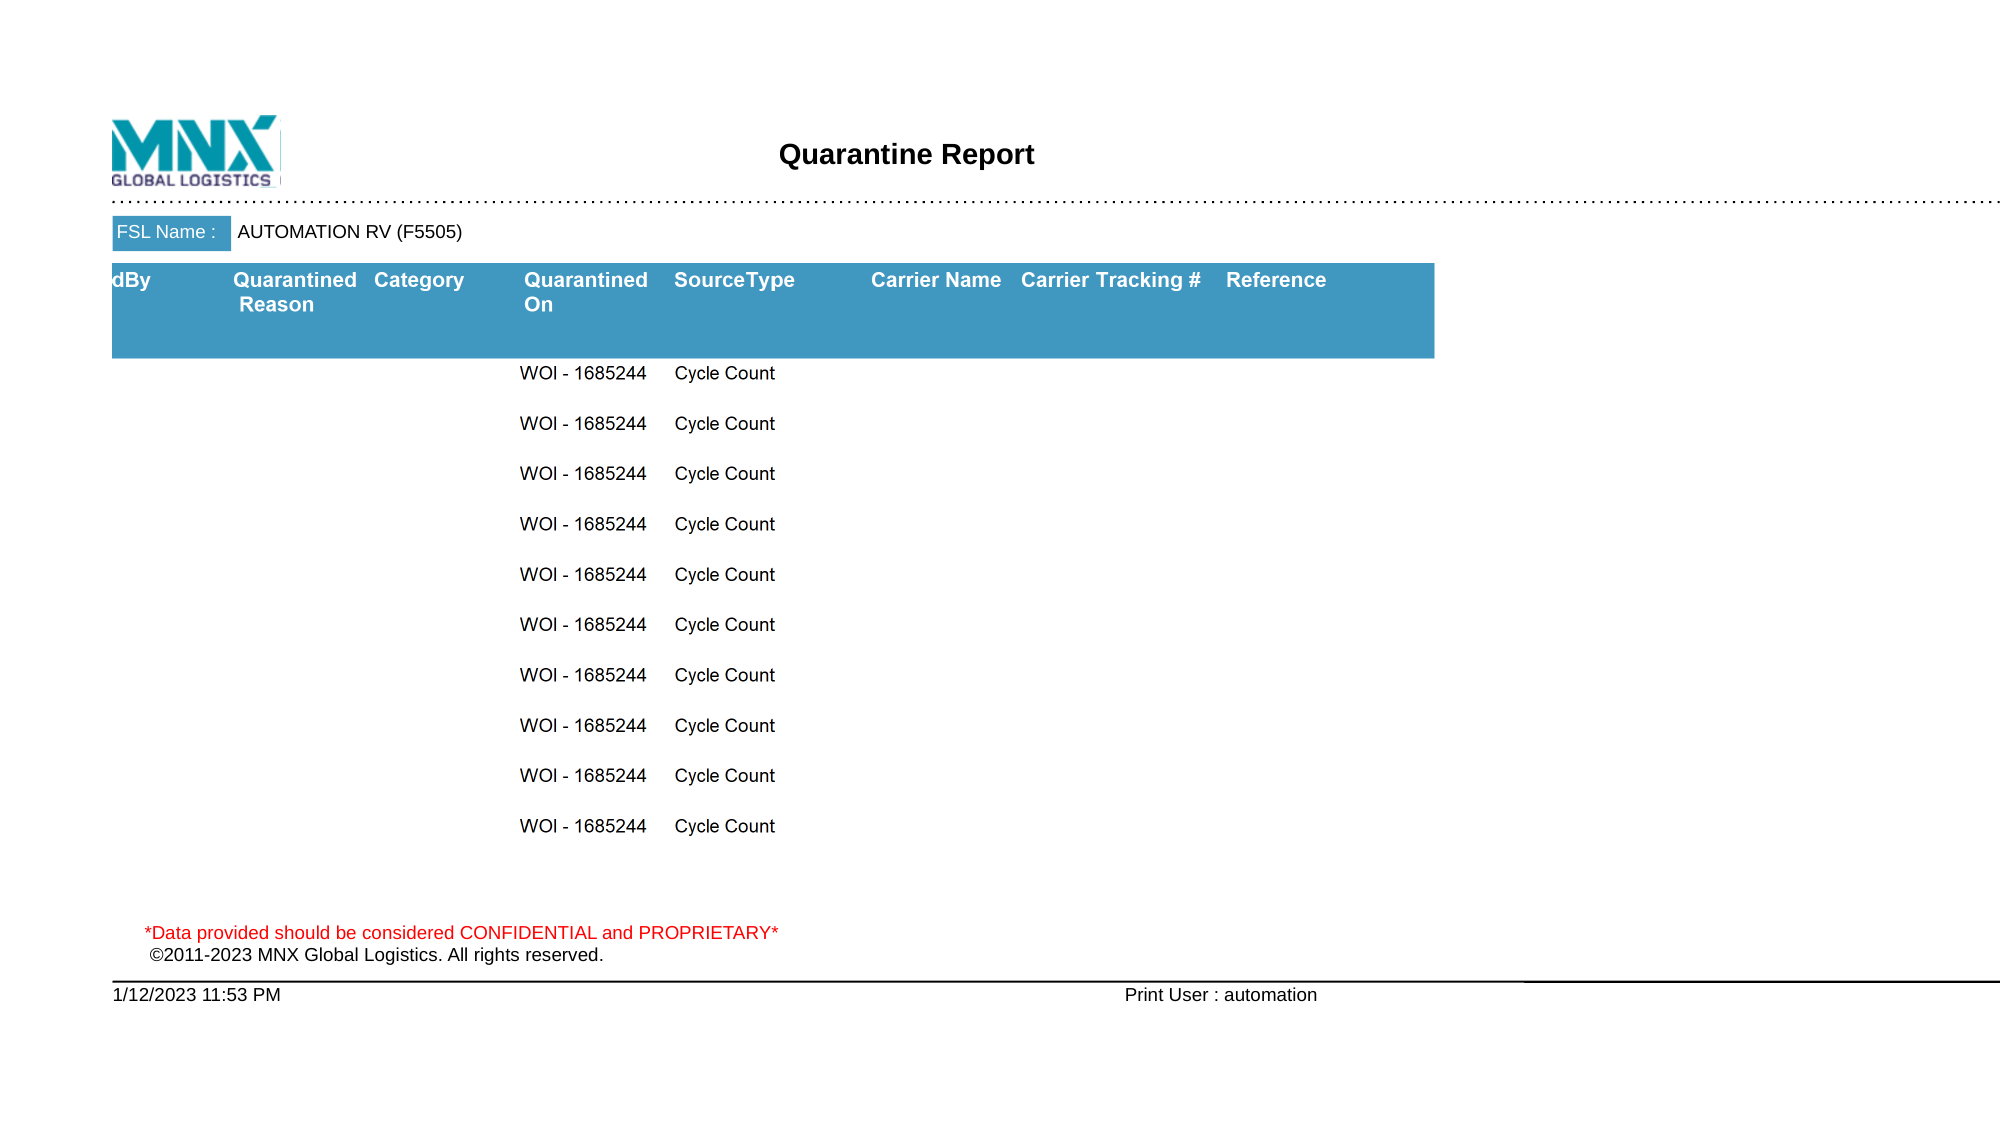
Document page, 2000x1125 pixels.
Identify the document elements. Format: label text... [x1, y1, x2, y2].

picture [112, 115, 323, 188]
text_box 1/12/2023 11:53 PM [112, 983, 343, 1013]
text_box Quarantine Report [562, 131, 1252, 173]
text_box ©2011-2023 MNX Global Logistics. All rights reserved. [144, 942, 1158, 964]
picture [112, 263, 1435, 862]
text_box FSL Name : [112, 215, 232, 252]
text_box Print User : automation [1055, 983, 1387, 1013]
text_box AUTOMATION RV (F5505) [233, 215, 669, 252]
text_box *Data provided should be considered CONFIDENTIAL and PROPRIETARY* [144, 920, 1158, 942]
